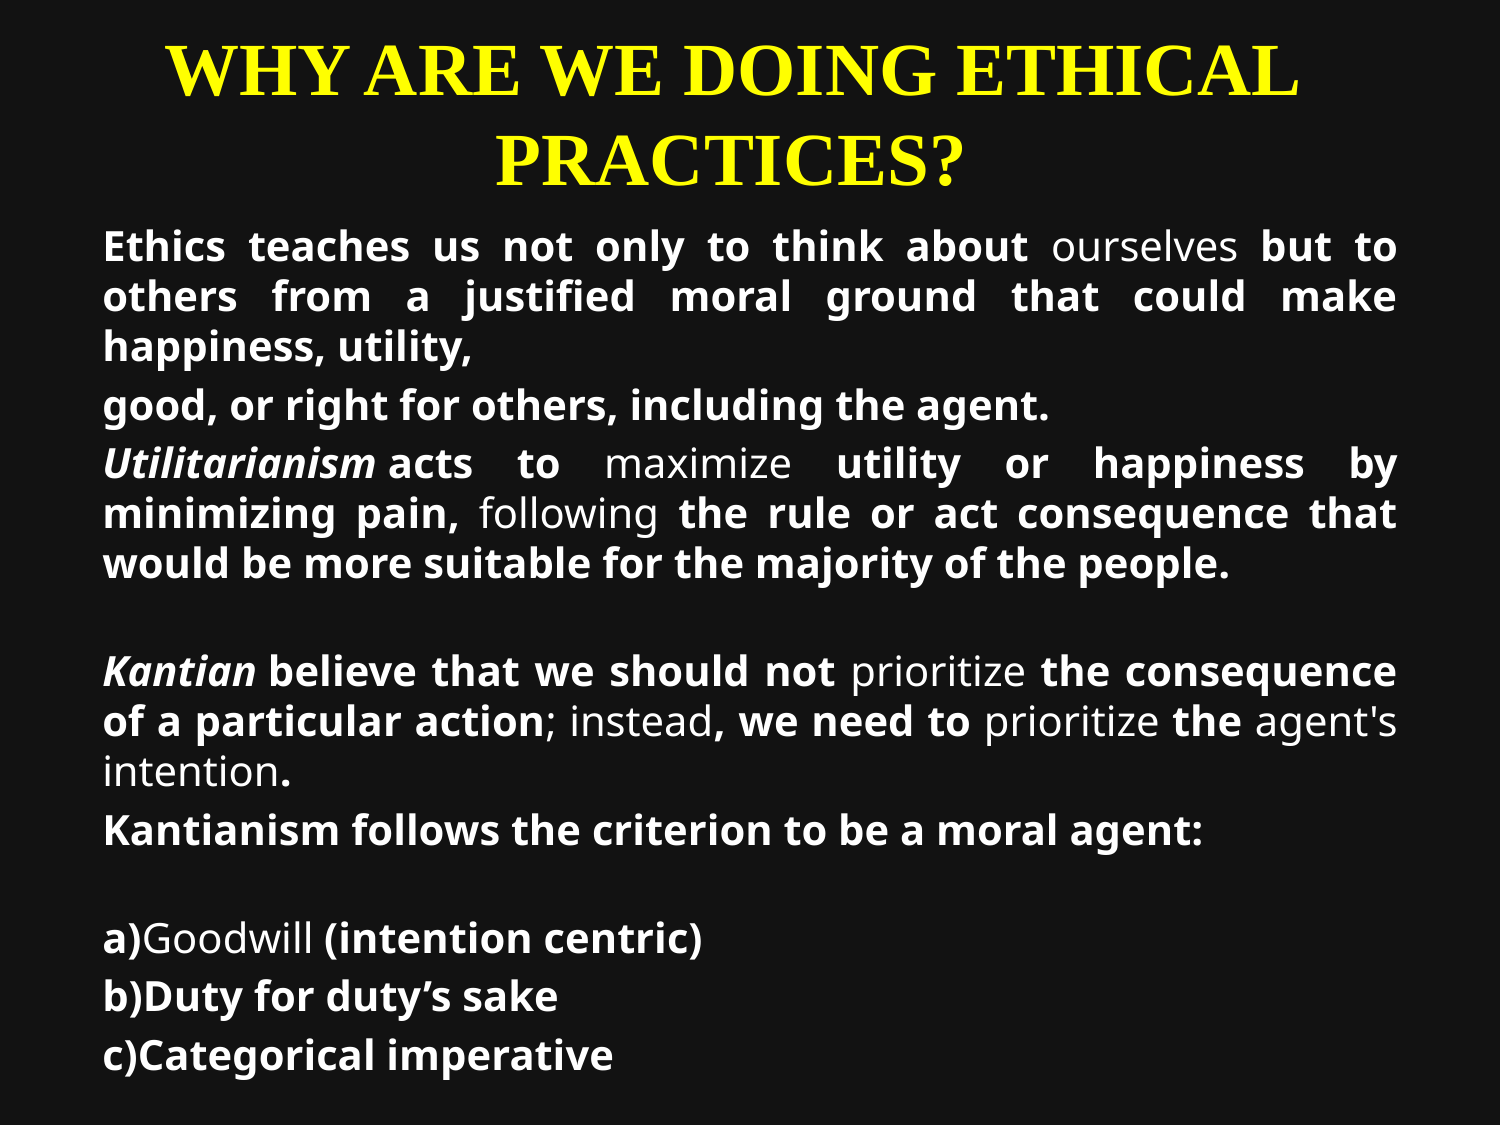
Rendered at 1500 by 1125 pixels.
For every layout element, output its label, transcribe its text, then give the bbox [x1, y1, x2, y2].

subtitle Ethics teaches us not only to think about ourselves but to others from a justified moral ground that could make happiness, utility, good, or right for others, including the agent. Utilitarianism acts to maximize utility or happiness by minimizing pain, following the rule or act consequence that would be more suitable for the majority of the people. Kantian believe that we should not prioritize the consequence of a particular action; instead, we need to prioritize the agent's intention. Kantianism follows the criterion to be a moral agent: a)Goodwill (intention centric) b)Duty for duty’s sake c)Categorical imperative [87, 212, 1413, 1075]
title Why are we doing ethical practices? [87, 0, 1376, 200]
